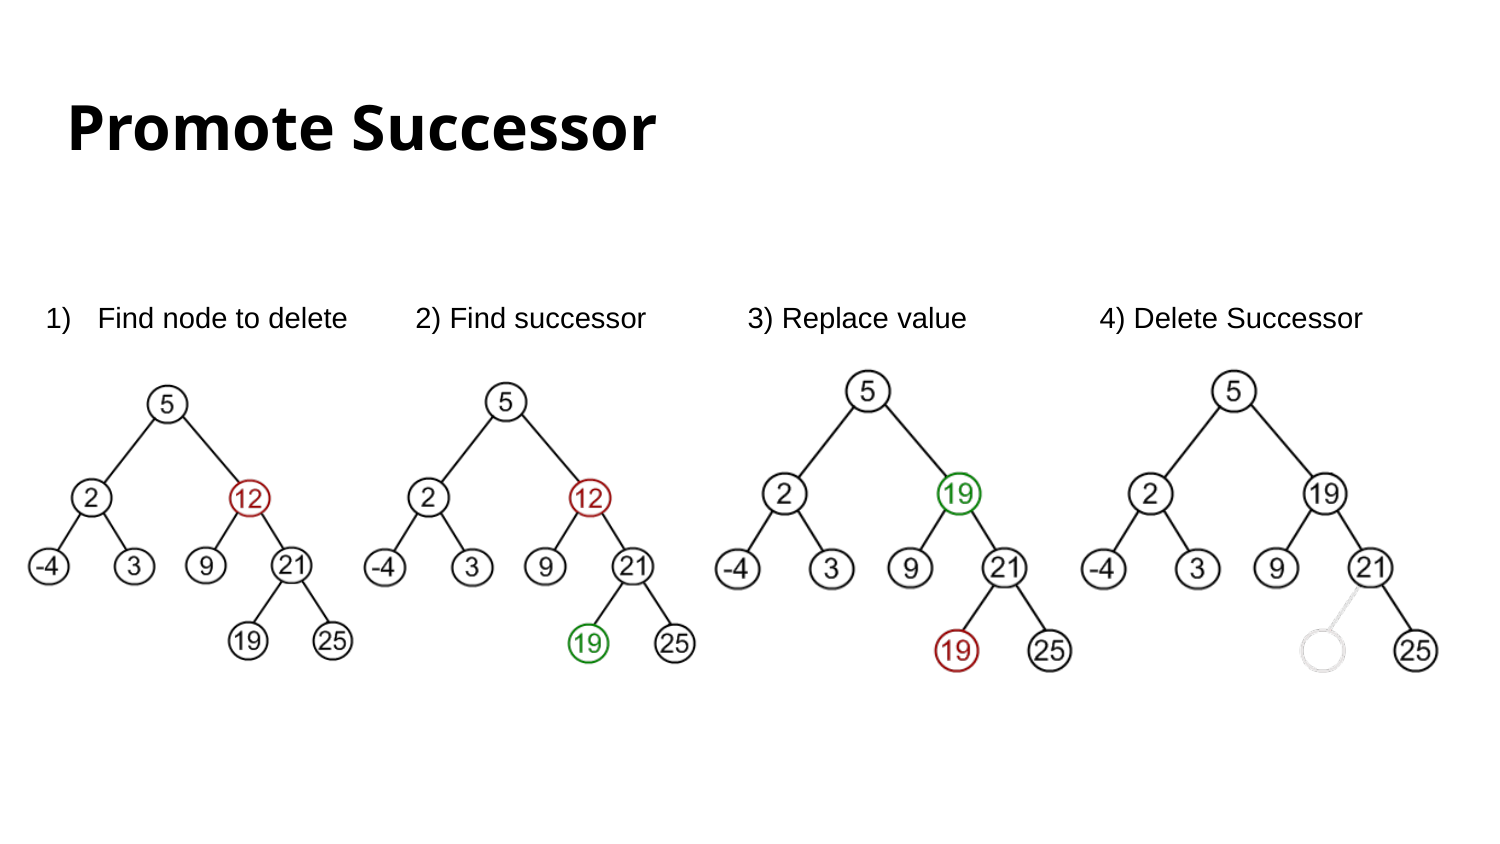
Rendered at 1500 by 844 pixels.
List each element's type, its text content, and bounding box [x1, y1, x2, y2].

text_box Find node to delete [7, 284, 400, 359]
title Promote Successor [51, 72, 1449, 176]
text_box 4) Delete Successor [1084, 284, 1444, 356]
text_box 2) Find successor [400, 284, 732, 359]
picture [0, 358, 1500, 721]
text_box 3) Replace value [732, 284, 1084, 356]
